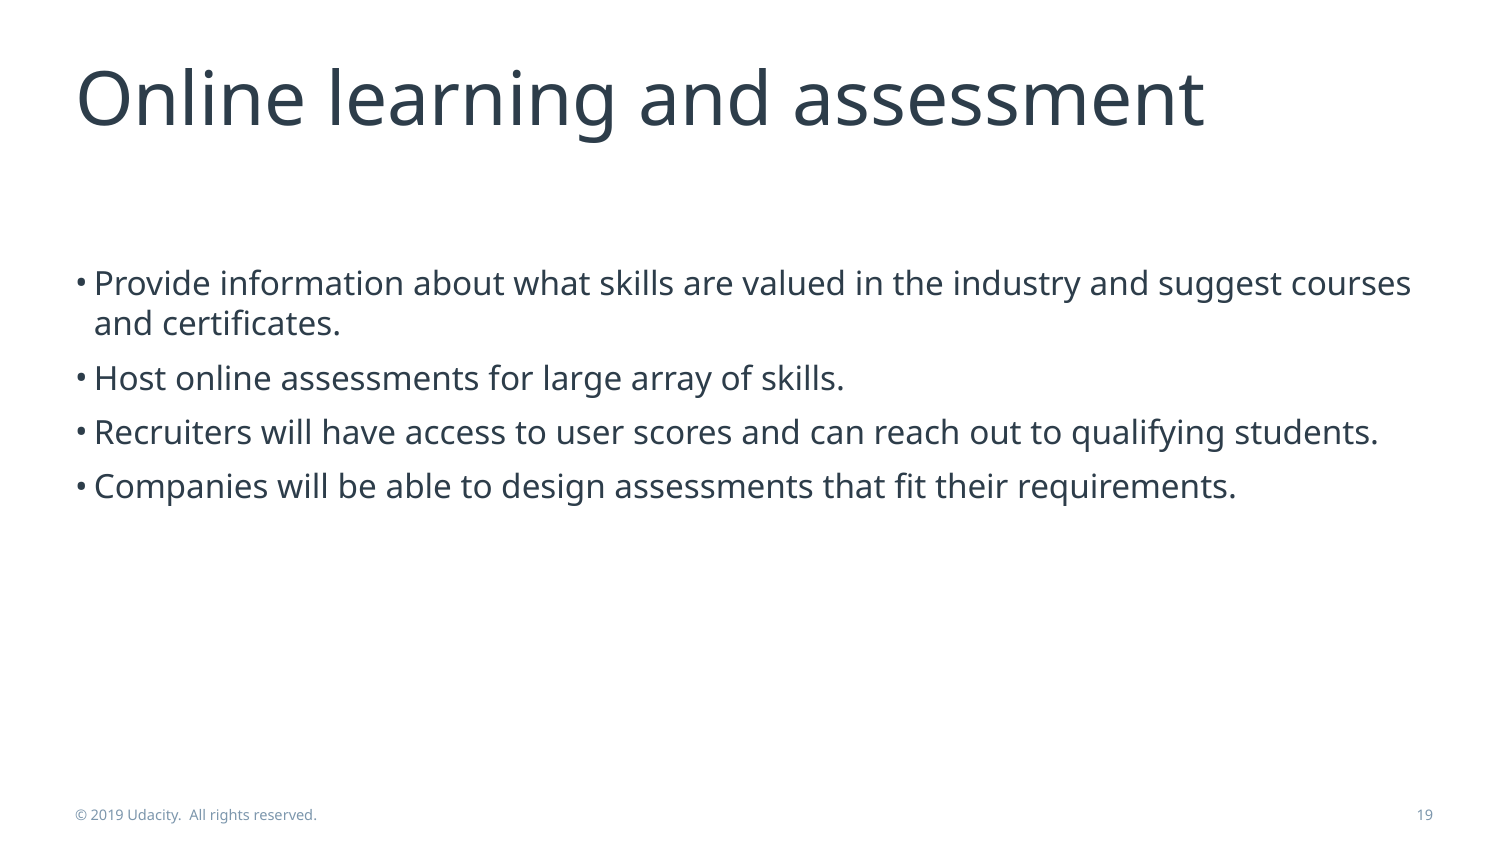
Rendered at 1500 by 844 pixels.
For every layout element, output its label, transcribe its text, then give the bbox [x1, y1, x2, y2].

slide_number 19 [1416, 806, 1434, 826]
title Online learning and assessment [75, 50, 1425, 148]
list Provide information about what skills are valued in the industry and suggest courses and certificates. Host online assessments for large array of skills. Recruiters will have access to user scores and can reach out to qualifying students. Companies will be able to design assessments that fit their requirements. [75, 231, 1425, 700]
list © 2019 Udacity. All rights reserved. [75, 806, 725, 826]
